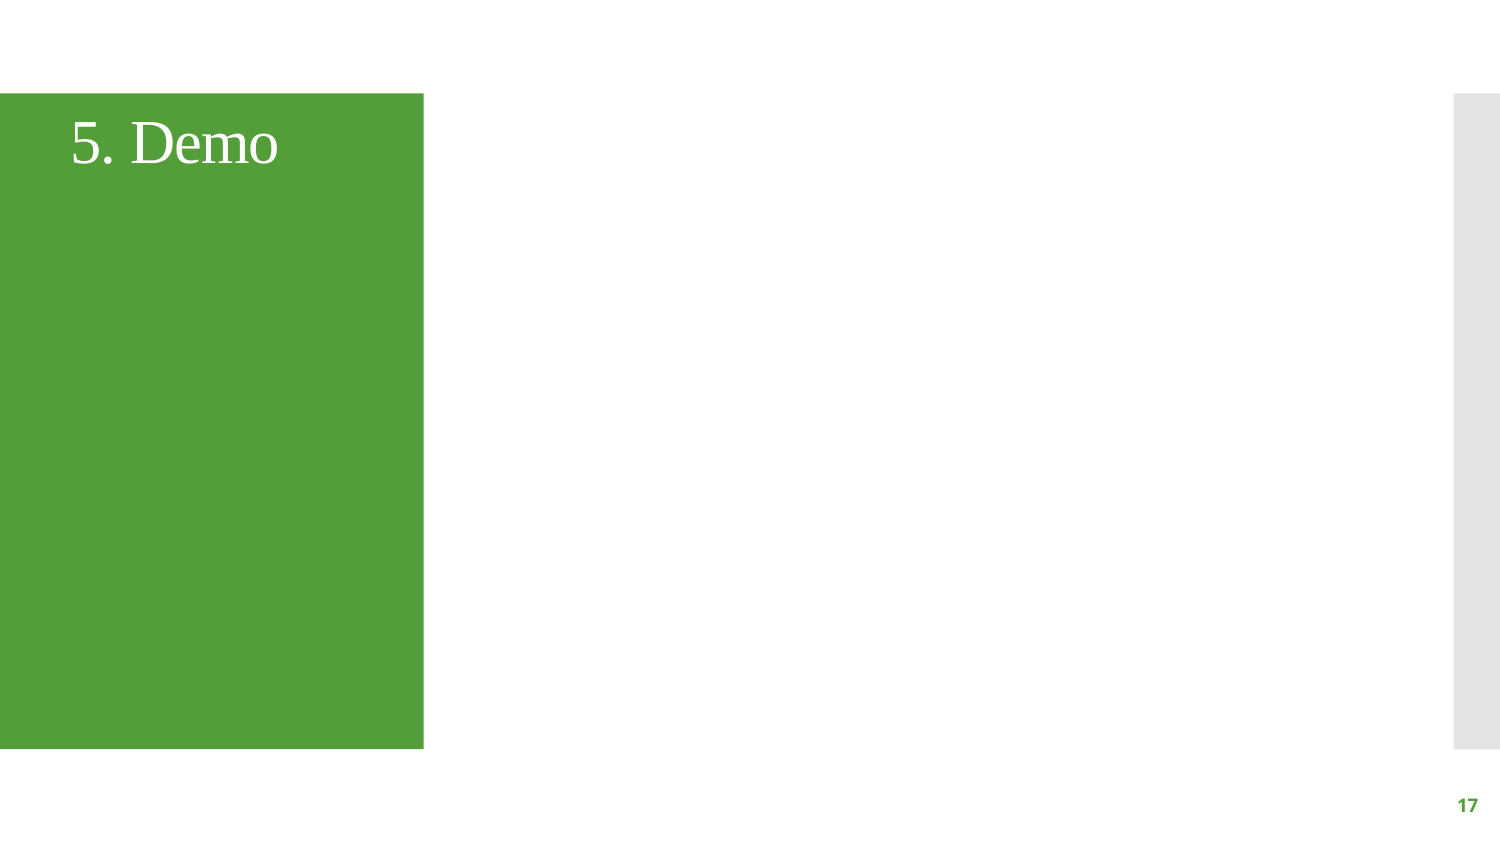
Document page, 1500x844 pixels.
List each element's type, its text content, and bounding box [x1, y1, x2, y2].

title 5. Demo [35, 94, 315, 456]
slide_number 17 [1403, 779, 1494, 844]
